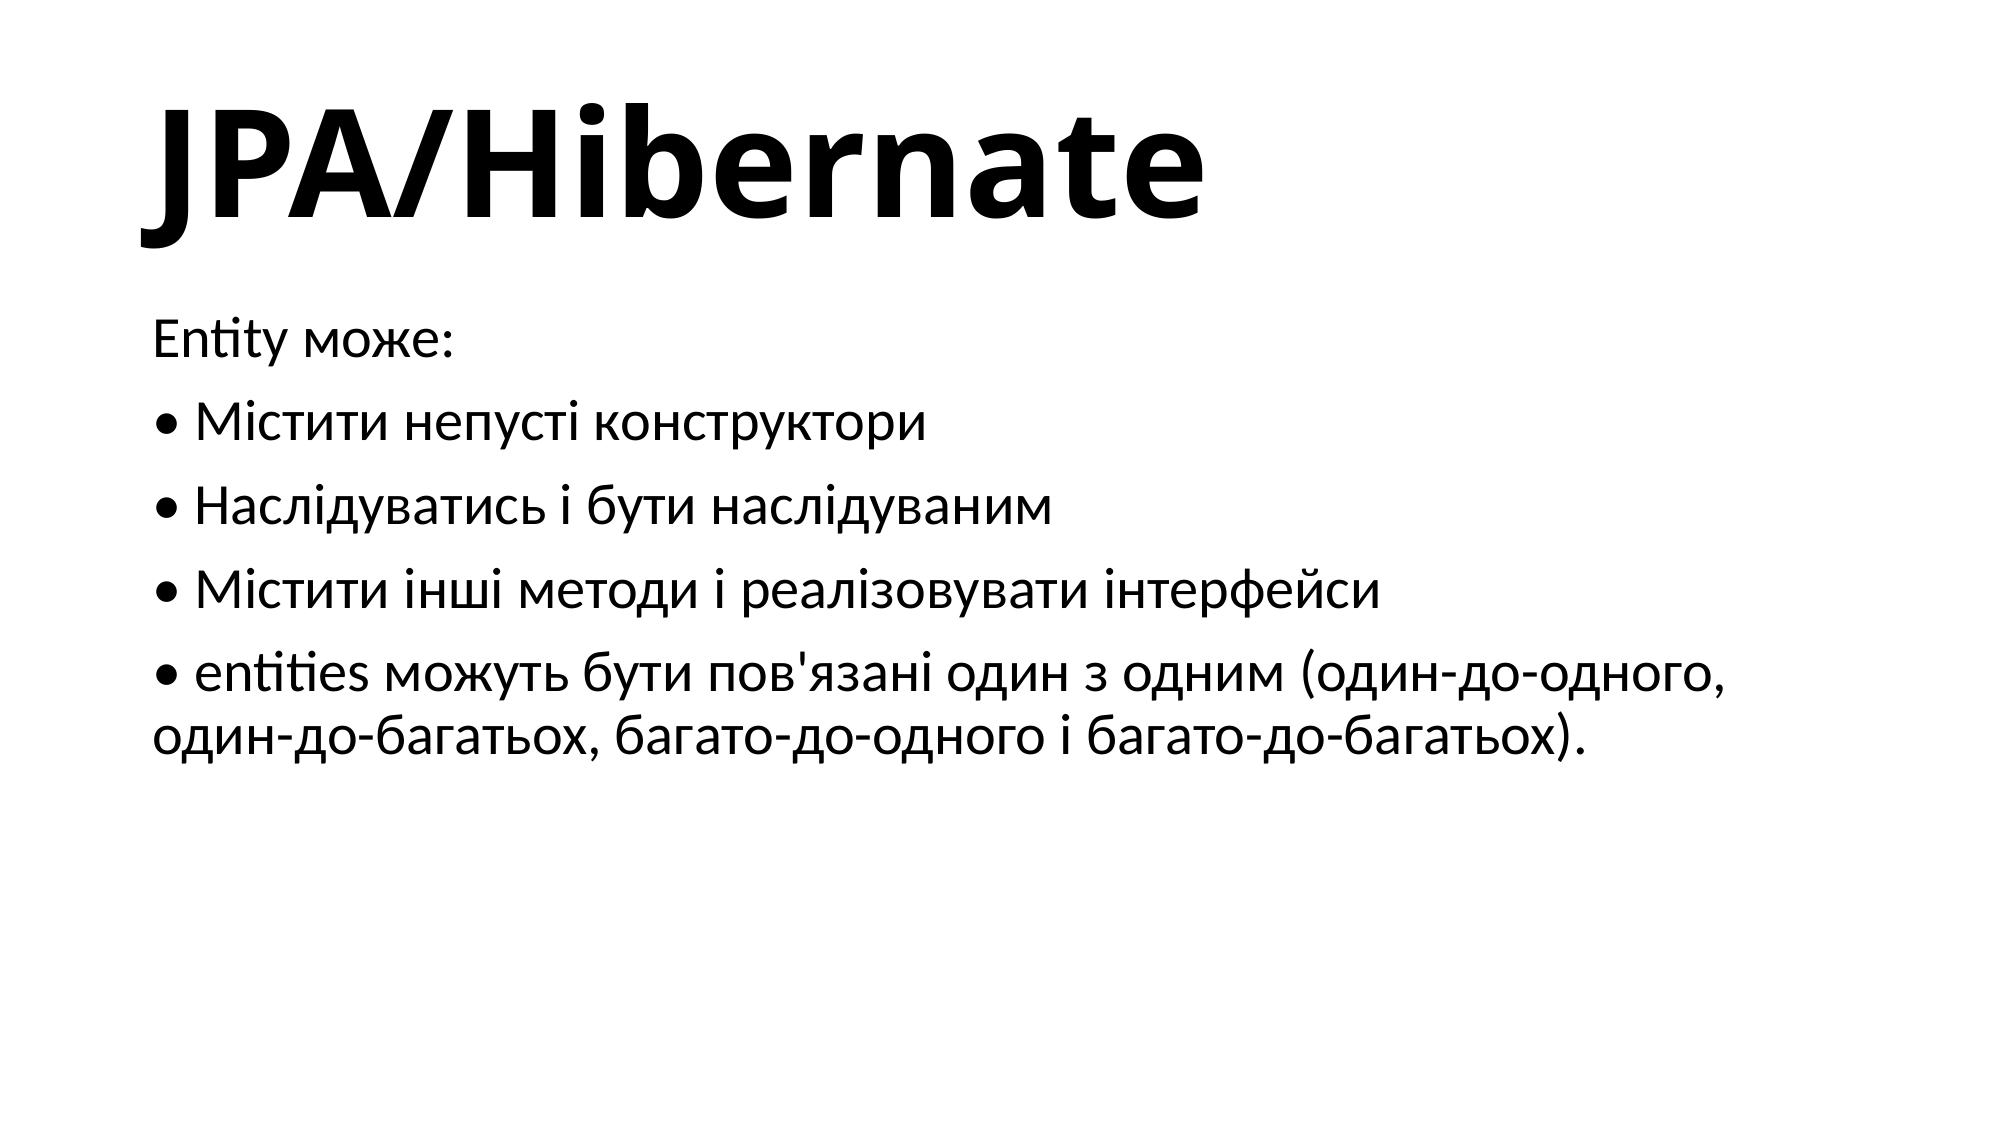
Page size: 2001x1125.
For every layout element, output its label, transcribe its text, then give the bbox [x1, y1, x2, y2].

list Entity може: • Містити непусті конструктори • Наслідуватись і бути наслідуваним • Містити інші методи і реалізовувати інтерфейси • entities можуть бути пов'язані один з одним (один-до-одного, один-до-багатьох, багато-до-одного і багато-до-багатьох). [137, 299, 1863, 1014]
title JPA/Hibernate [137, 59, 1863, 278]
